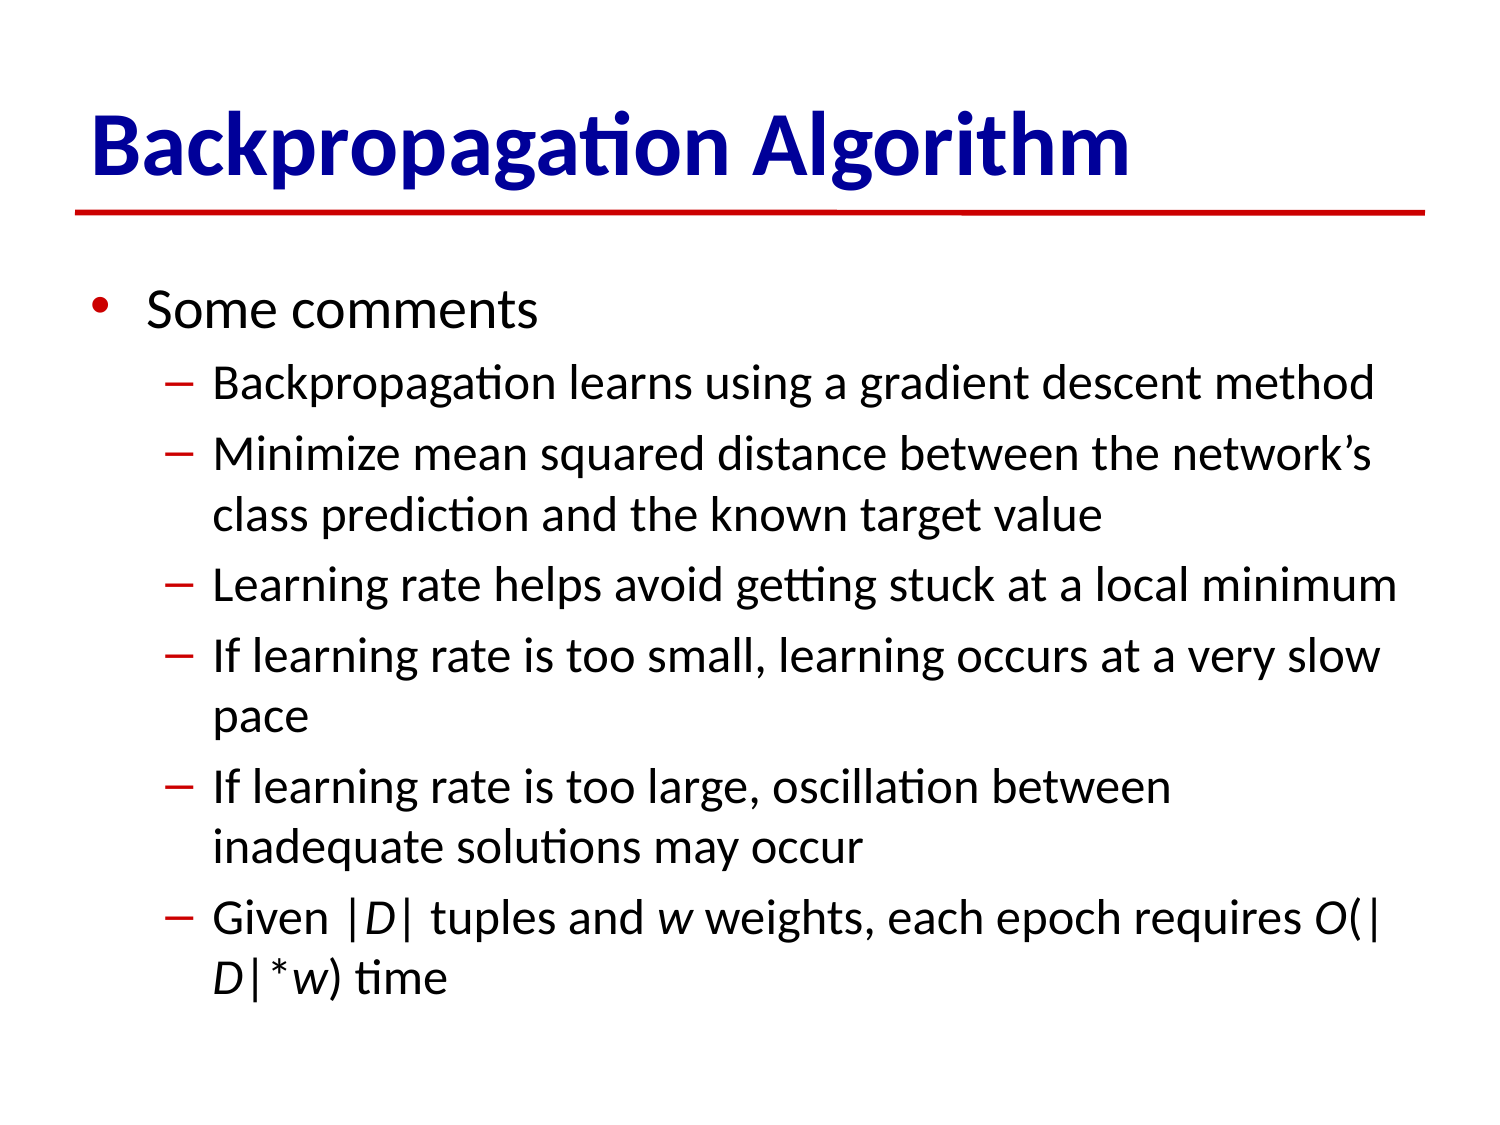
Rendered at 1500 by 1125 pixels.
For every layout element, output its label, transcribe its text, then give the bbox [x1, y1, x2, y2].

list Some comments Backpropagation learns using a gradient descent method Minimize mean squared distance between the network’s class prediction and the known target value Learning rate helps avoid getting stuck at a local minimum If learning rate is too small, learning occurs at a very slow pace If learning rate is too large, oscillation between inadequate solutions may occur Given |D| tuples and w weights, each epoch requires O(|D|*w) time [75, 262, 1425, 1063]
title Backpropagation Algorithm [75, 45, 1425, 233]
